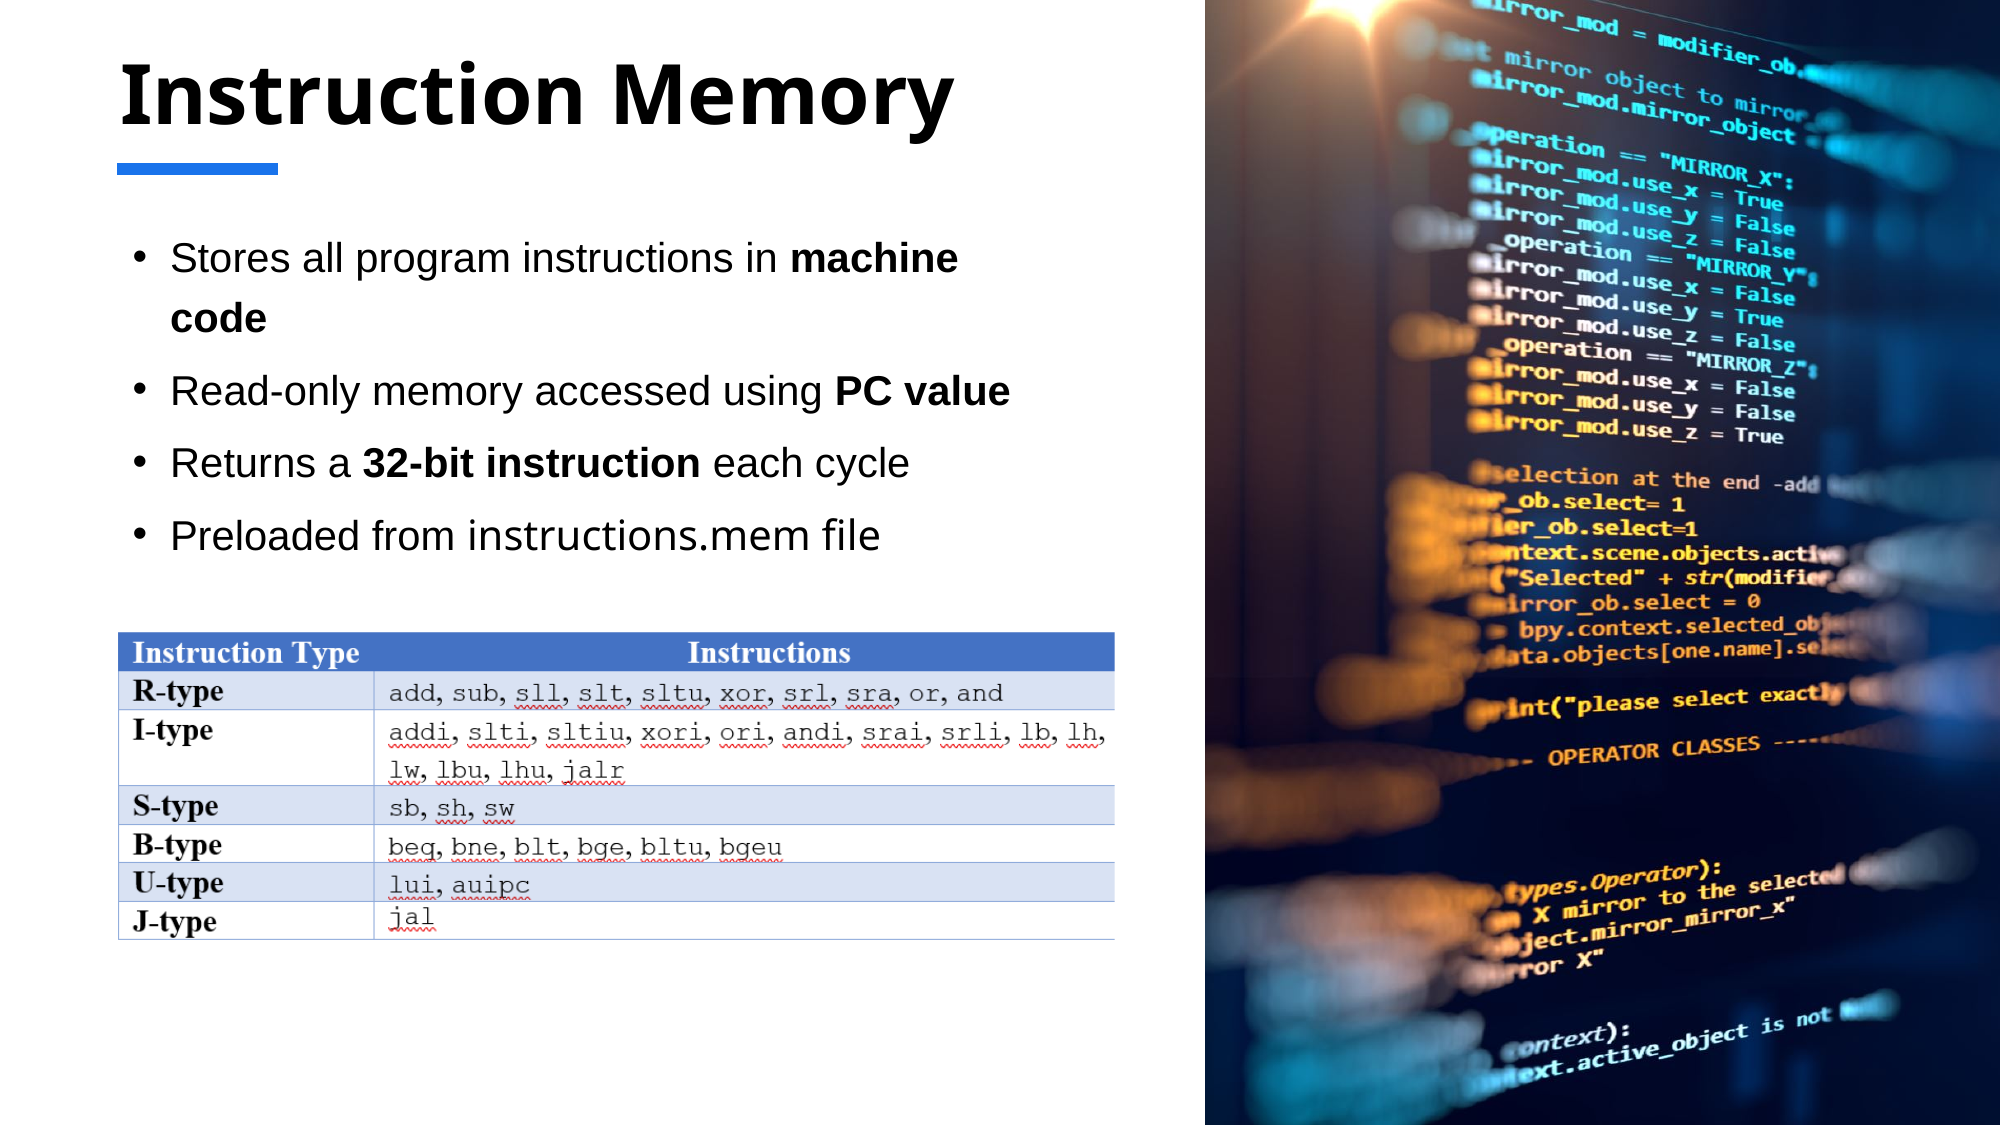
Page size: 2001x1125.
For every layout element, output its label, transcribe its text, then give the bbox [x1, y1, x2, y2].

picture [1808, 69, 1824, 78]
text_box [0, 0, 1204, 1125]
picture [117, 627, 1115, 941]
list Stores all program instructions in machine code Read-only memory accessed using PC value Returns a 32-bit instruction each cycle Preloaded from instructions.mem file [117, 213, 1078, 584]
title Instruction Memory [105, 33, 1065, 214]
picture [1204, 0, 2000, 1125]
